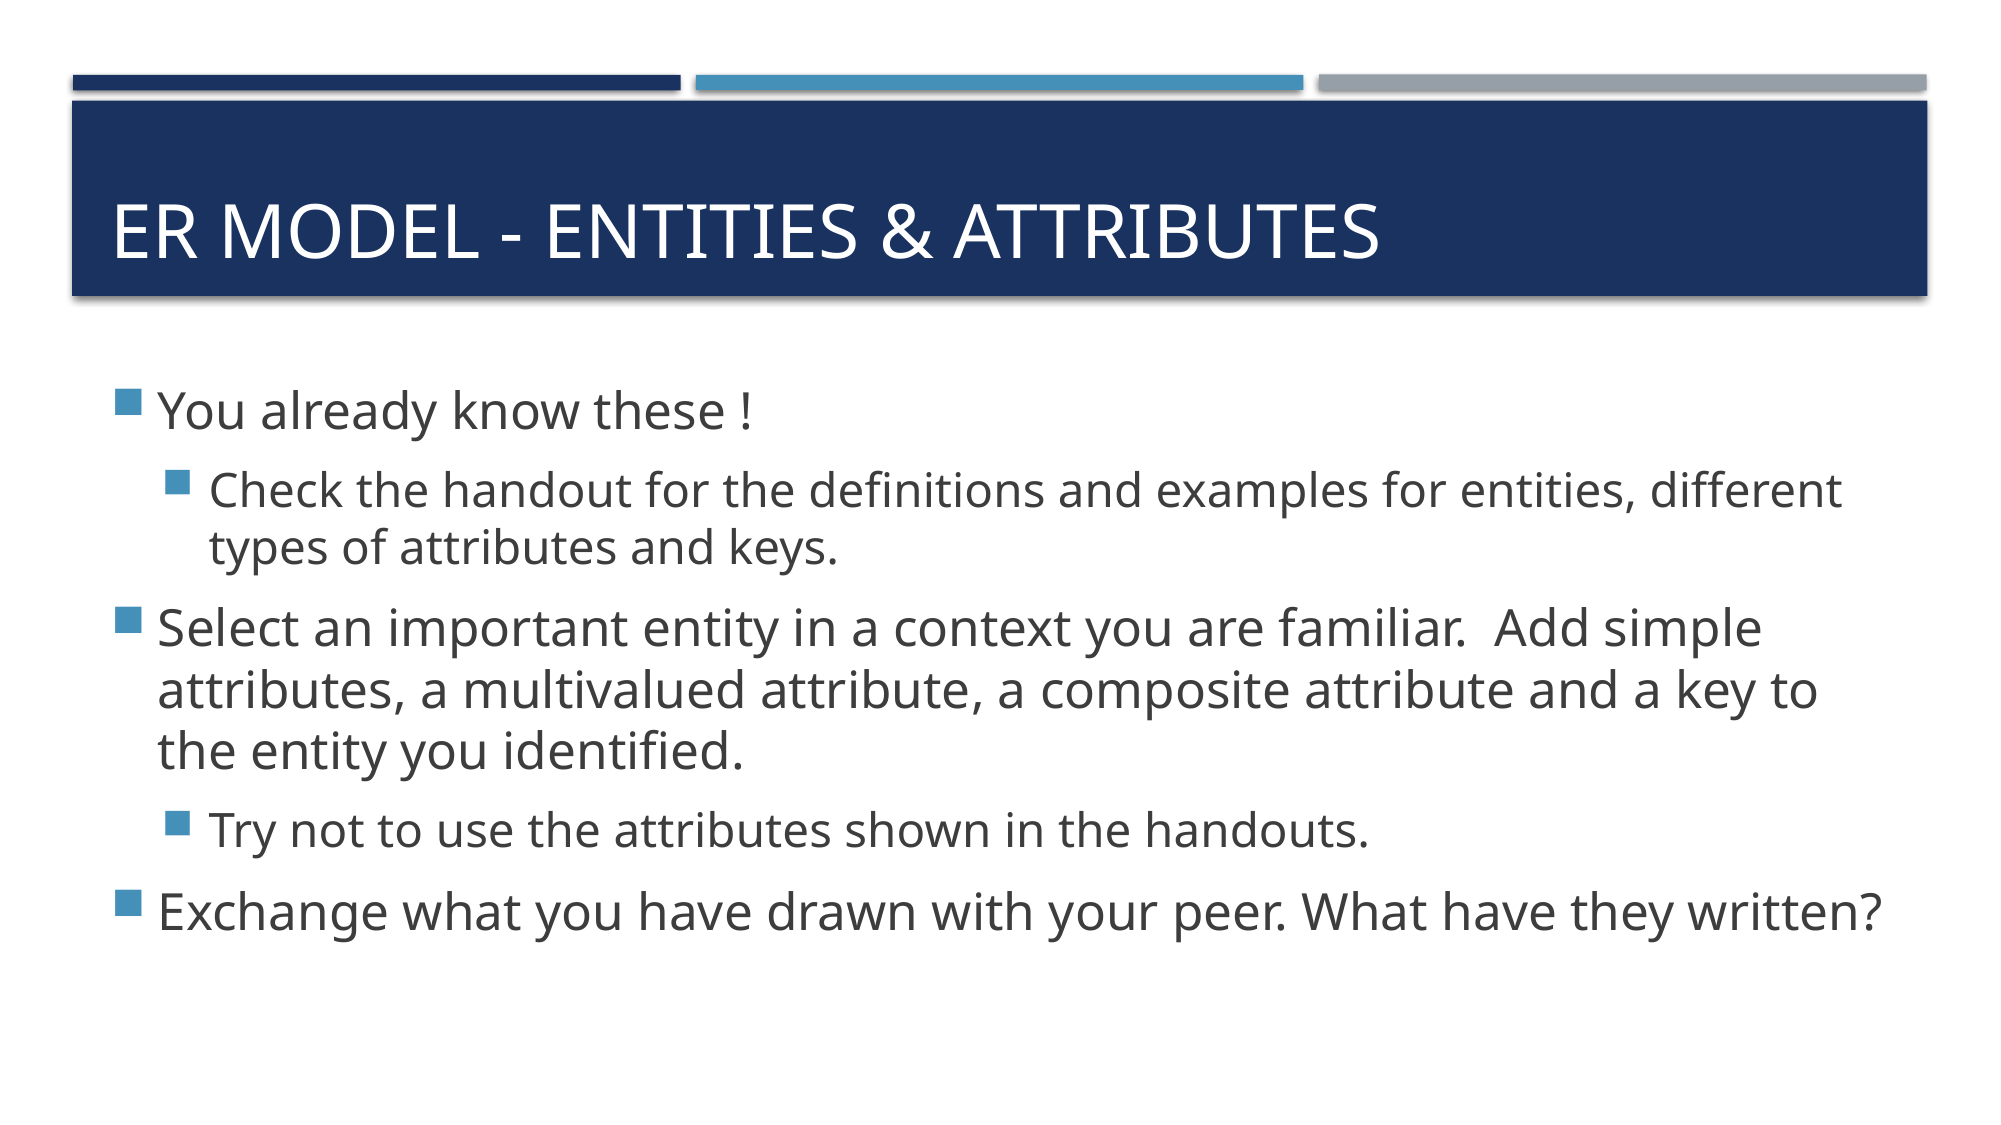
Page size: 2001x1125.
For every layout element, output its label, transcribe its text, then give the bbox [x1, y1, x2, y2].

title ER model - Entities & attributes [95, 115, 1905, 282]
list You already know these ! Check the handout for the definitions and examples for entities, different types of attributes and keys. Select an important entity in a context you are familiar. Add simple attributes, a multivalued attribute, a composite attribute and a key to the entity you identified. Try not to use the attributes shown in the handouts. Exchange what you have drawn with your peer. What have they written? [95, 370, 1905, 974]
